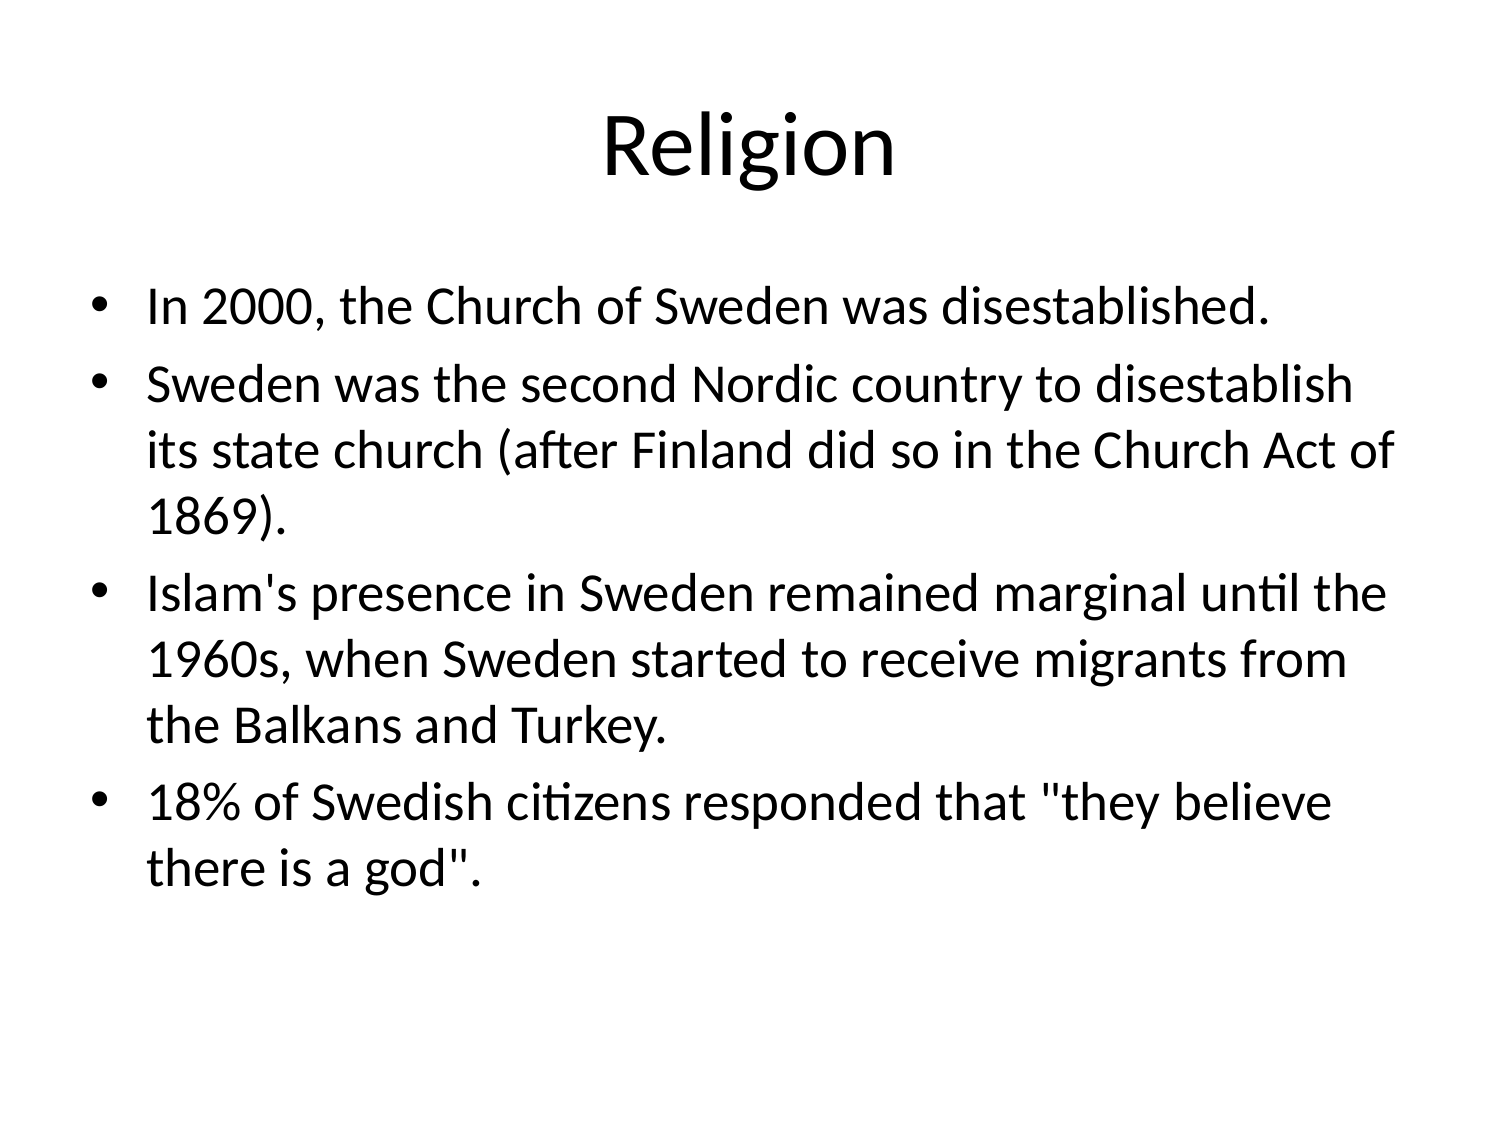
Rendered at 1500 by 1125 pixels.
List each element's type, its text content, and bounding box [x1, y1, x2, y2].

list In 2000, the Church of Sweden was disestablished. Sweden was the second Nordic country to disestablish its state church (after Finland did so in the Church Act of 1869). Islam's presence in Sweden remained marginal until the 1960s, when Sweden started to receive migrants from the Balkans and Turkey. 18% of Swedish citizens responded that "they believe there is a god". [75, 262, 1425, 1005]
title Religion [75, 45, 1425, 233]
